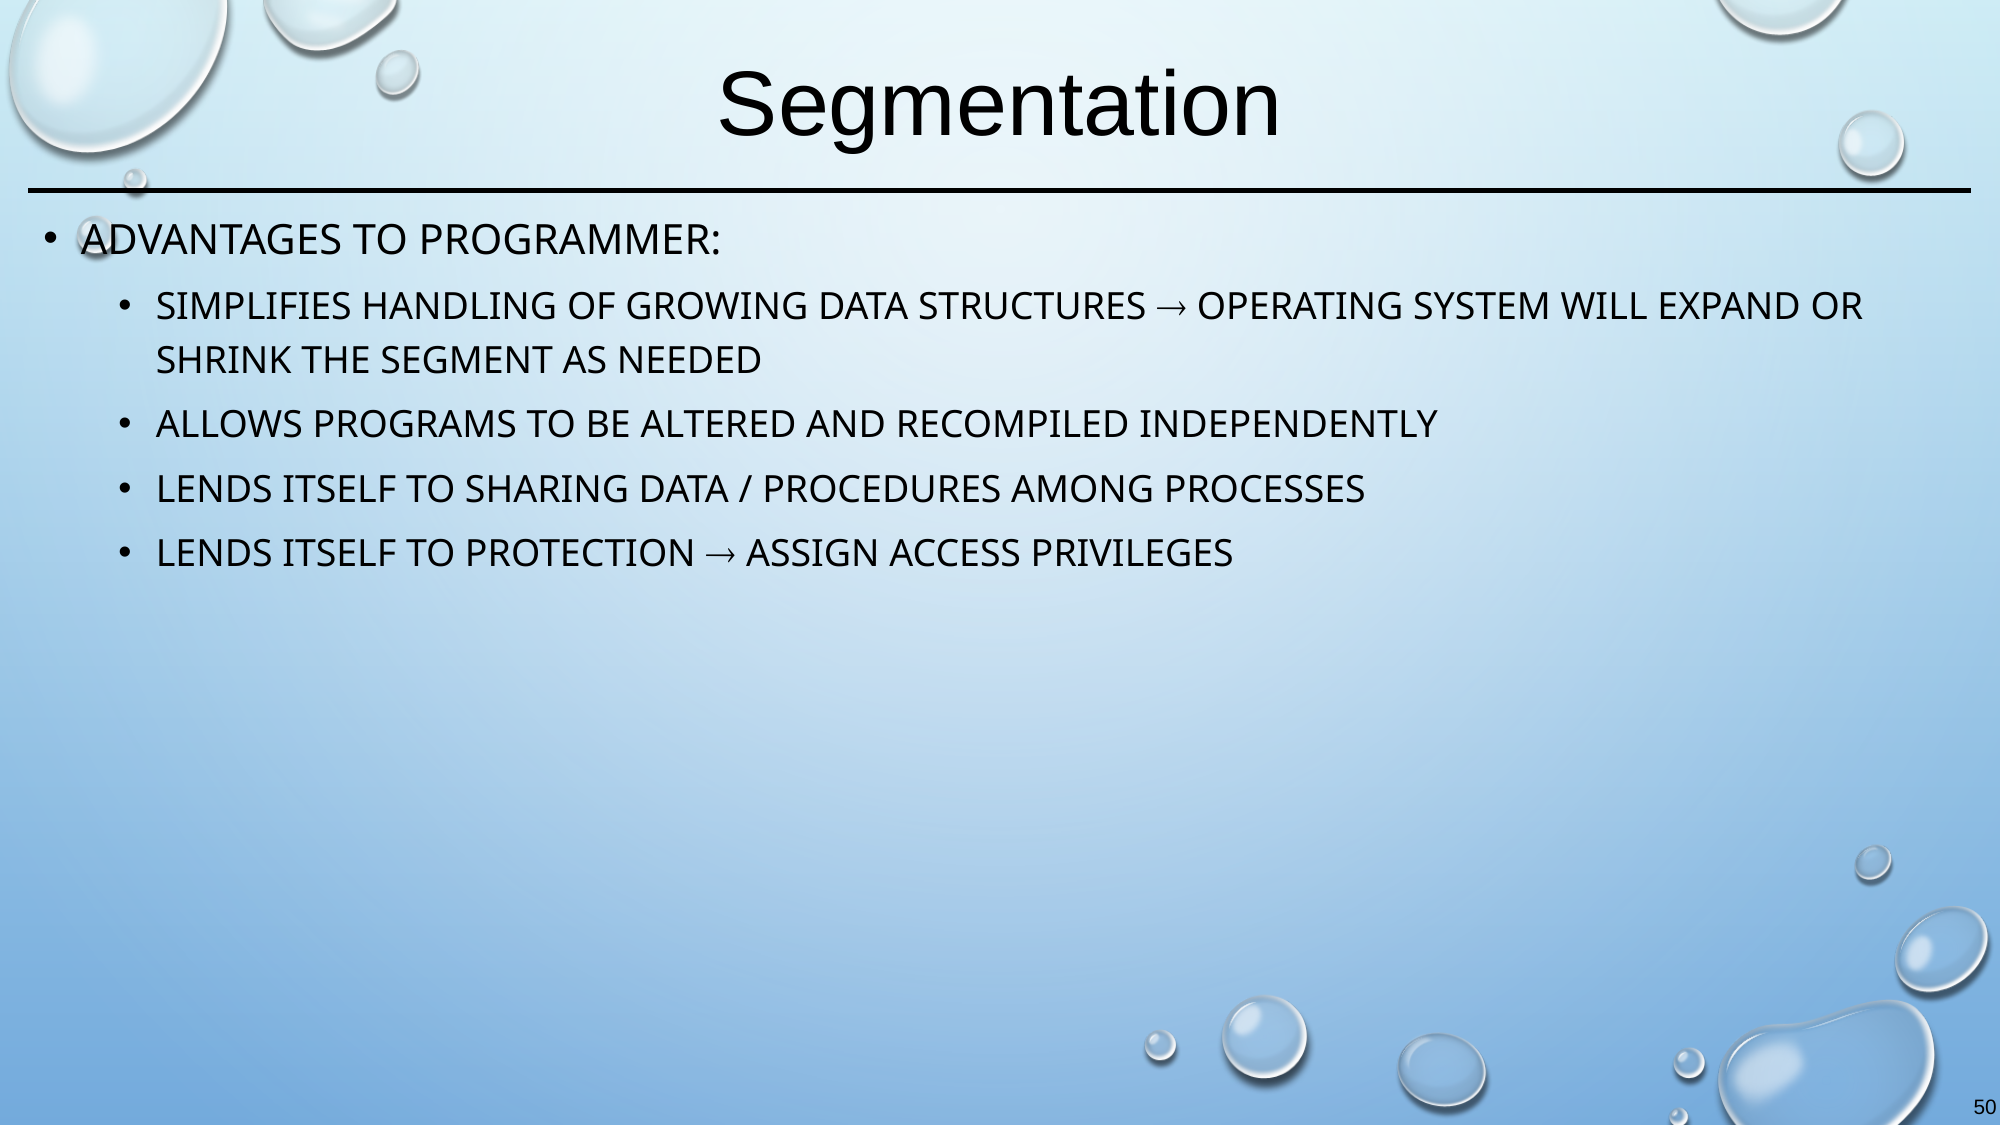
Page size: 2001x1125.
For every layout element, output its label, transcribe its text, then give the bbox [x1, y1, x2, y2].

slide_number 50 [1909, 1089, 2000, 1124]
picture [0, 0, 2000, 1125]
title Segmentation [28, 25, 1972, 187]
list Advantages to programmer: Simplifies handling of growing data structures  operating system will expand or shrink the segment as needed Allows programs to be altered and recompiled independently Lends itself to sharing data / procedures among processes Lends itself to protection  assign access privileges [28, 195, 1972, 1108]
